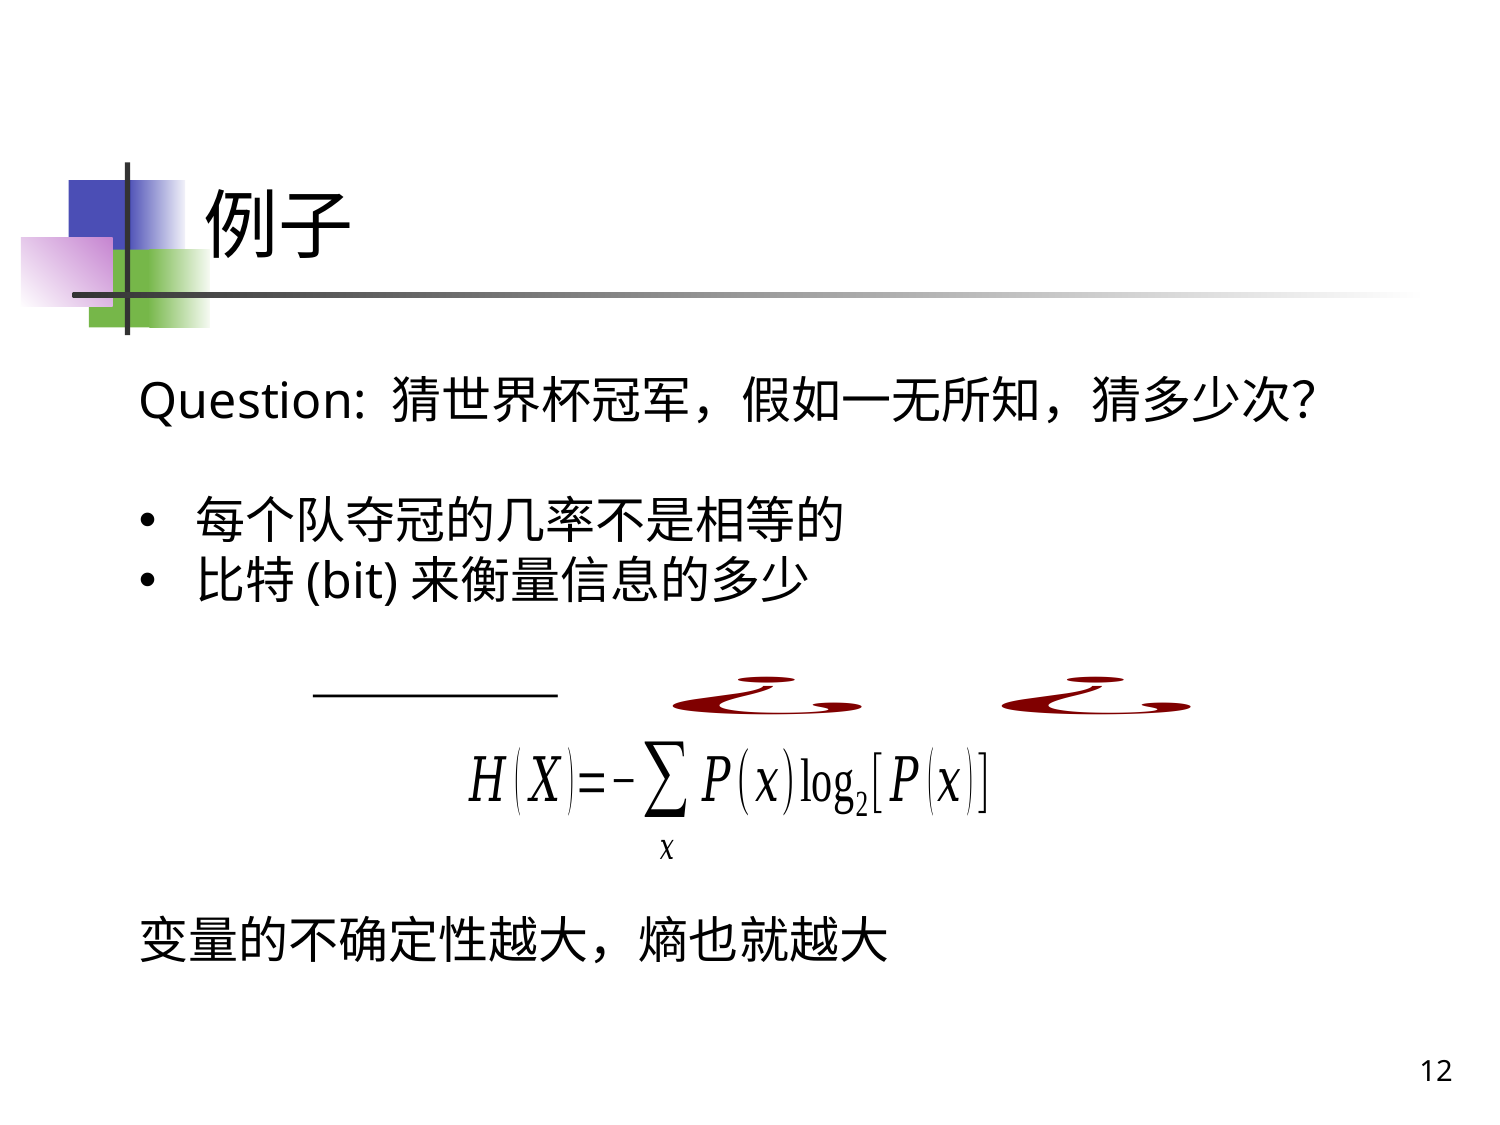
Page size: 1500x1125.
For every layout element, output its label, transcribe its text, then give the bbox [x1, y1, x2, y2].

slide_number 12 [1155, 1024, 1468, 1100]
text_box Question: 猜世界杯冠军，假如一无所知，猜多少次？ 每个队夺冠的几率不是相等的 比特(bit)来衡量信息的多少 变量的不确定性越大，熵也就越大 [123, 361, 1353, 977]
title 例子 [188, 35, 1468, 275]
